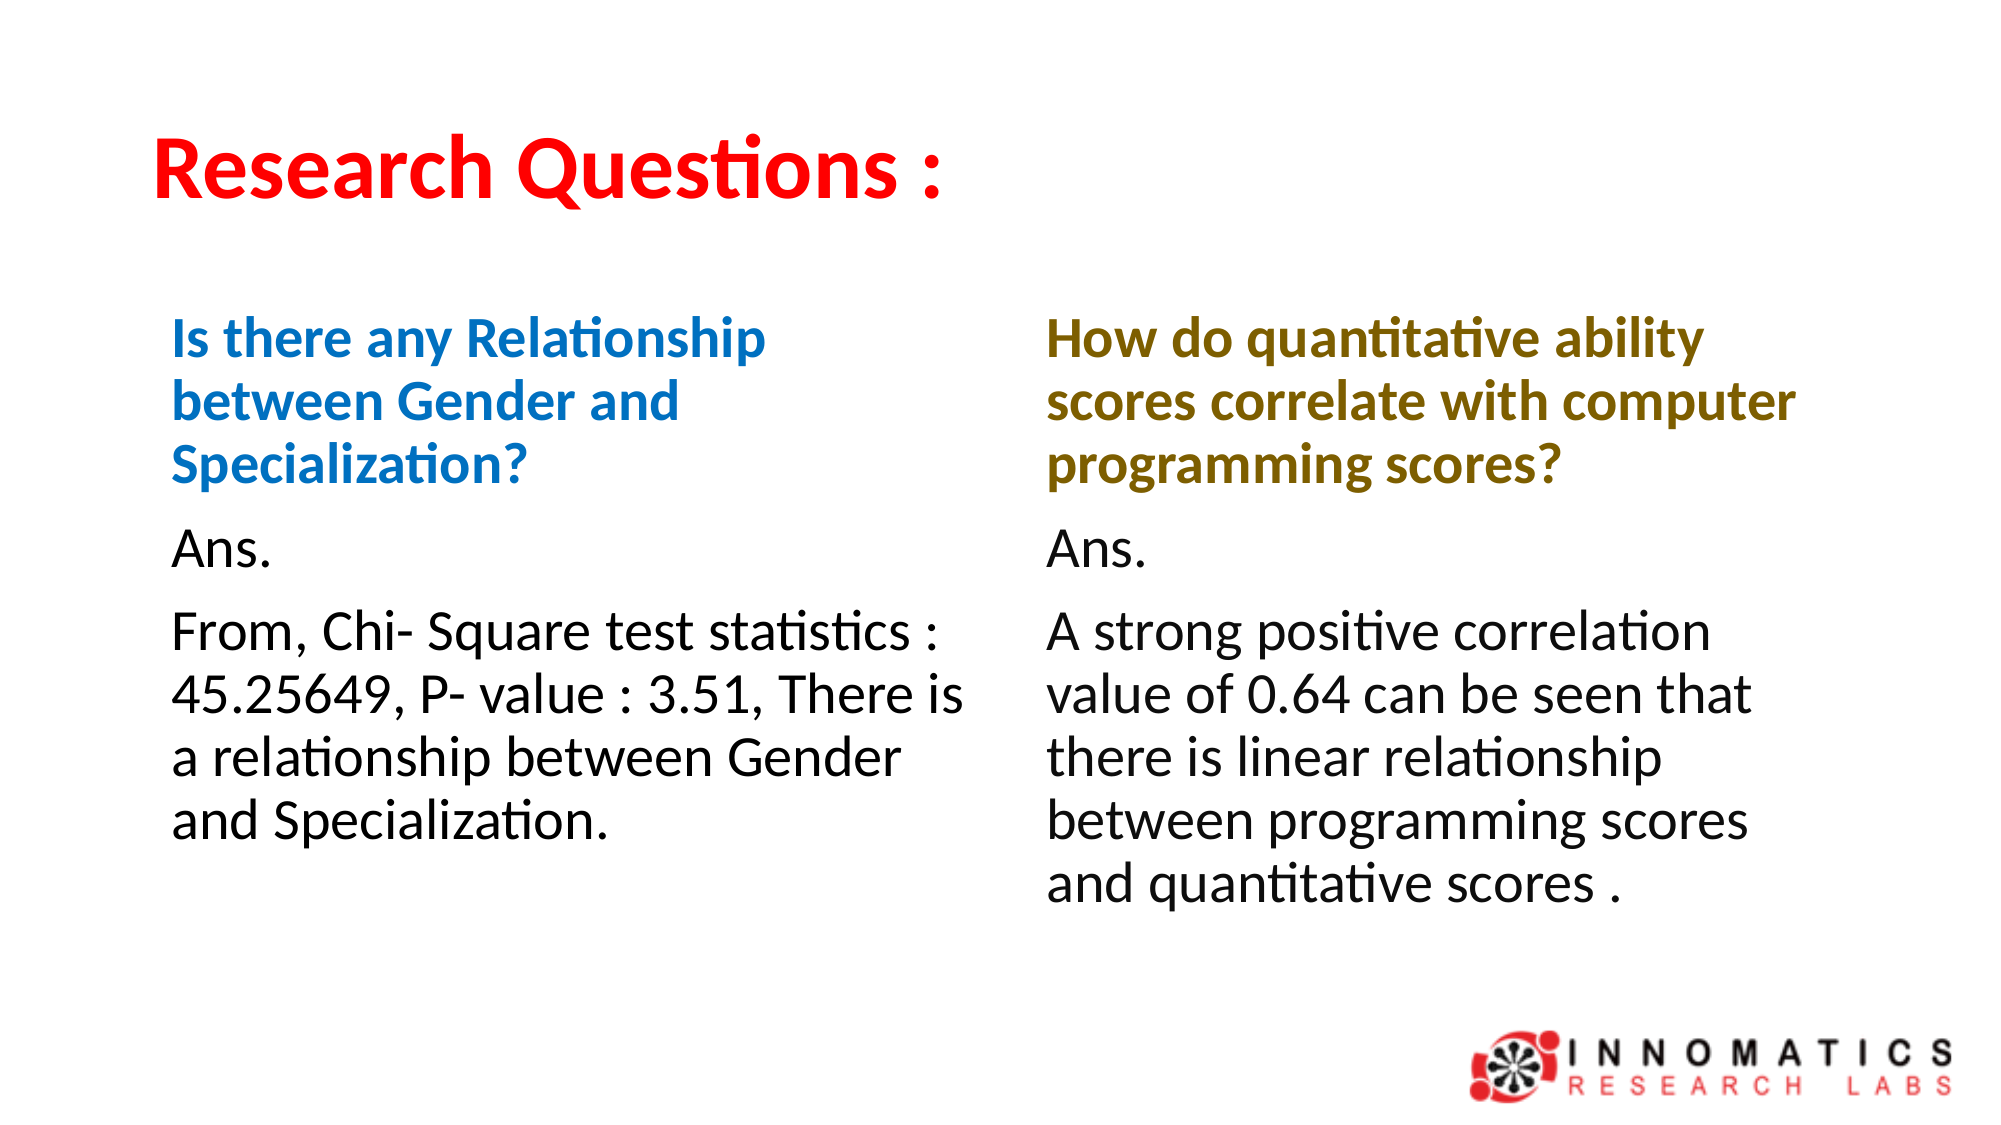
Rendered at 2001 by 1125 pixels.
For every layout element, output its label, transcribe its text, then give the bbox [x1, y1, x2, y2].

list Is there any Relationship between Gender and Specialization? Ans. From, Chi- Square test statistics : 45.25649, P- value : 3.51, There is a relationship between Gender and Specialization. [137, 299, 988, 1014]
title Research Questions : [137, 59, 1863, 278]
picture [1445, 1014, 1975, 1125]
list How do quantitative ability scores correlate with computer programming scores? Ans. A strong positive correlation value of 0.64 can be seen that there is linear relationship between programming scores and quantitative scores . [1012, 299, 1863, 1014]
